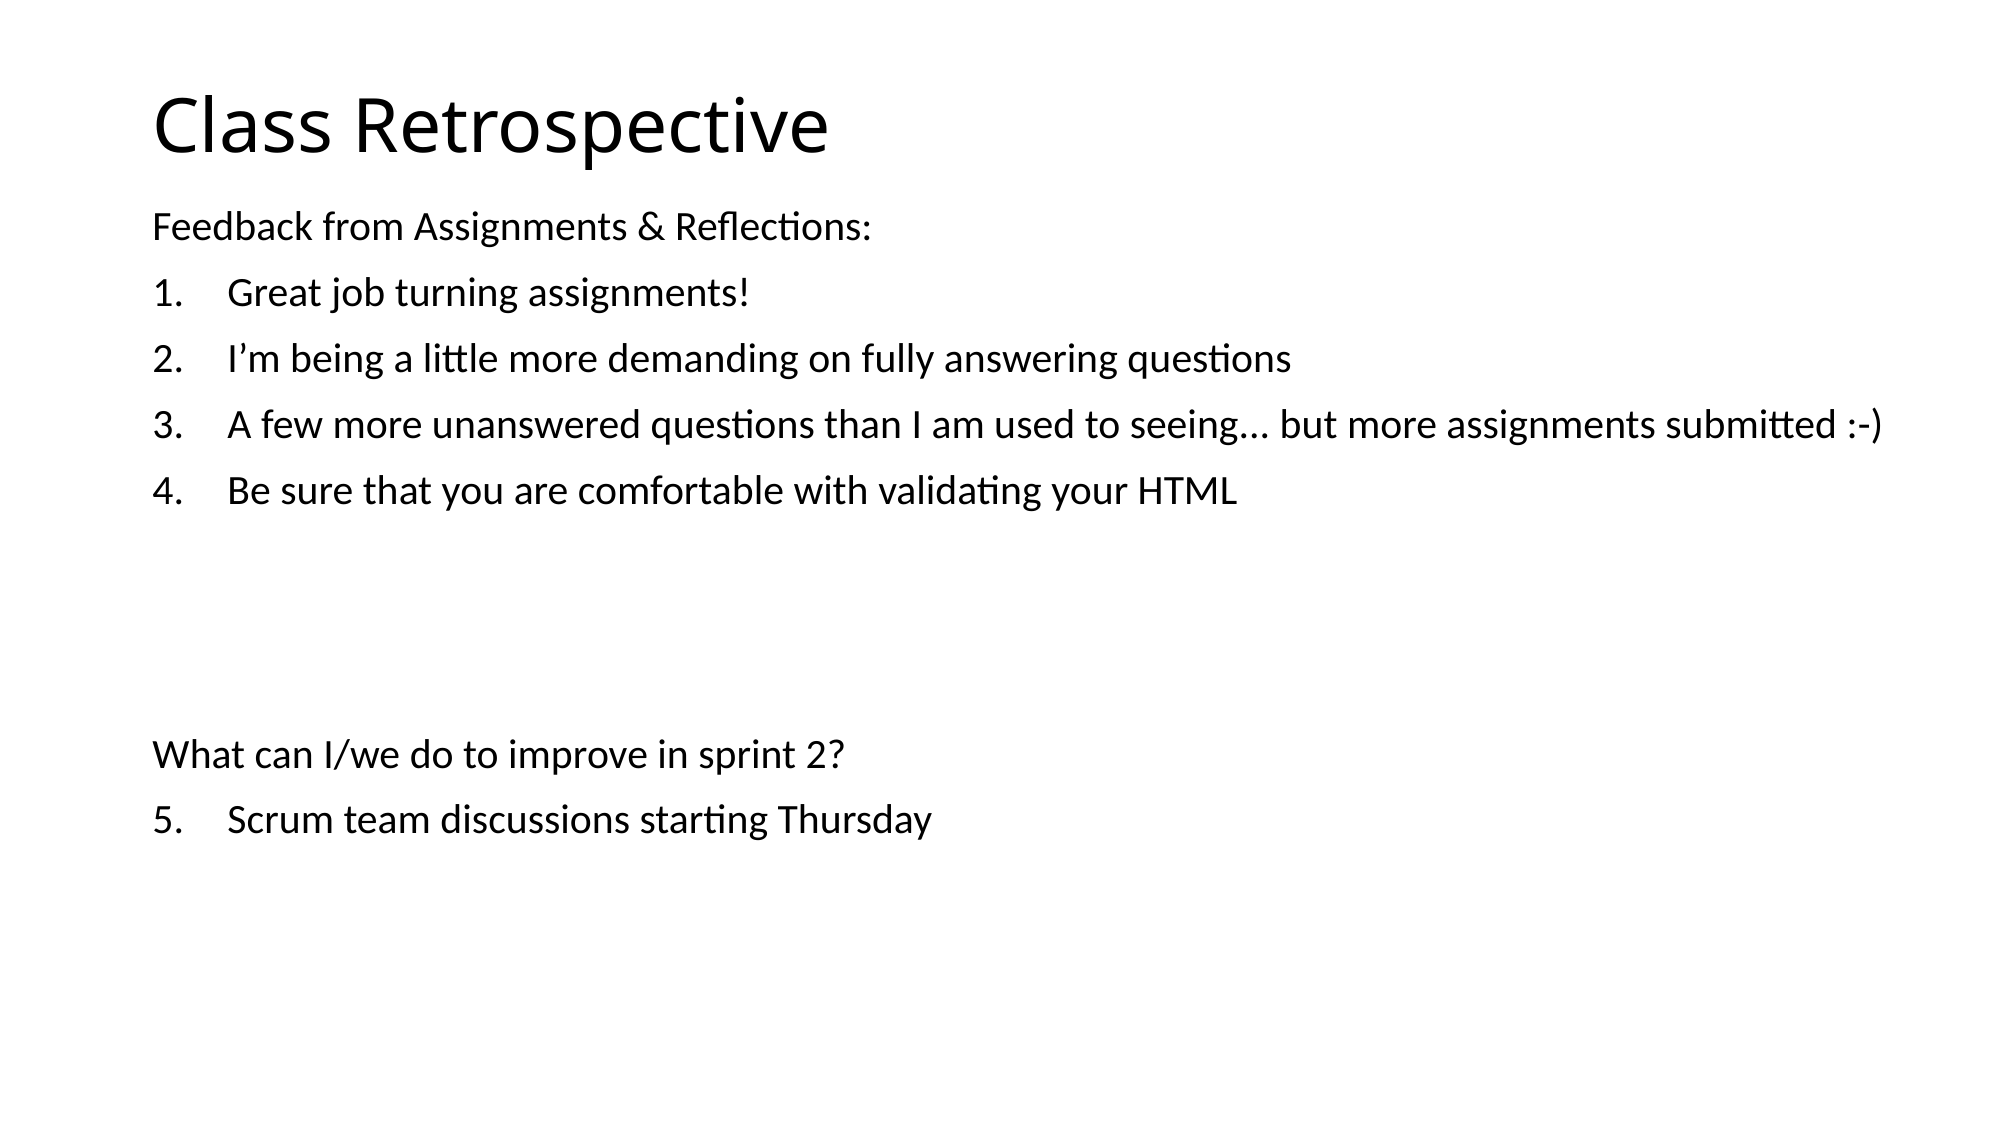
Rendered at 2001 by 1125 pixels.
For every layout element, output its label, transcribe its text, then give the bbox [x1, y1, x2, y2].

list Feedback from Assignments & Reflections: Great job turning assignments! I’m being a little more demanding on fully answering questions A few more unanswered questions than I am used to seeing... but more assignments submitted :-) Be sure that you are comfortable with validating your HTML What can I/we do to improve in sprint 2? Scrum team discussions starting Thursday [137, 197, 1912, 1014]
title Class Retrospective [137, 59, 1863, 197]
